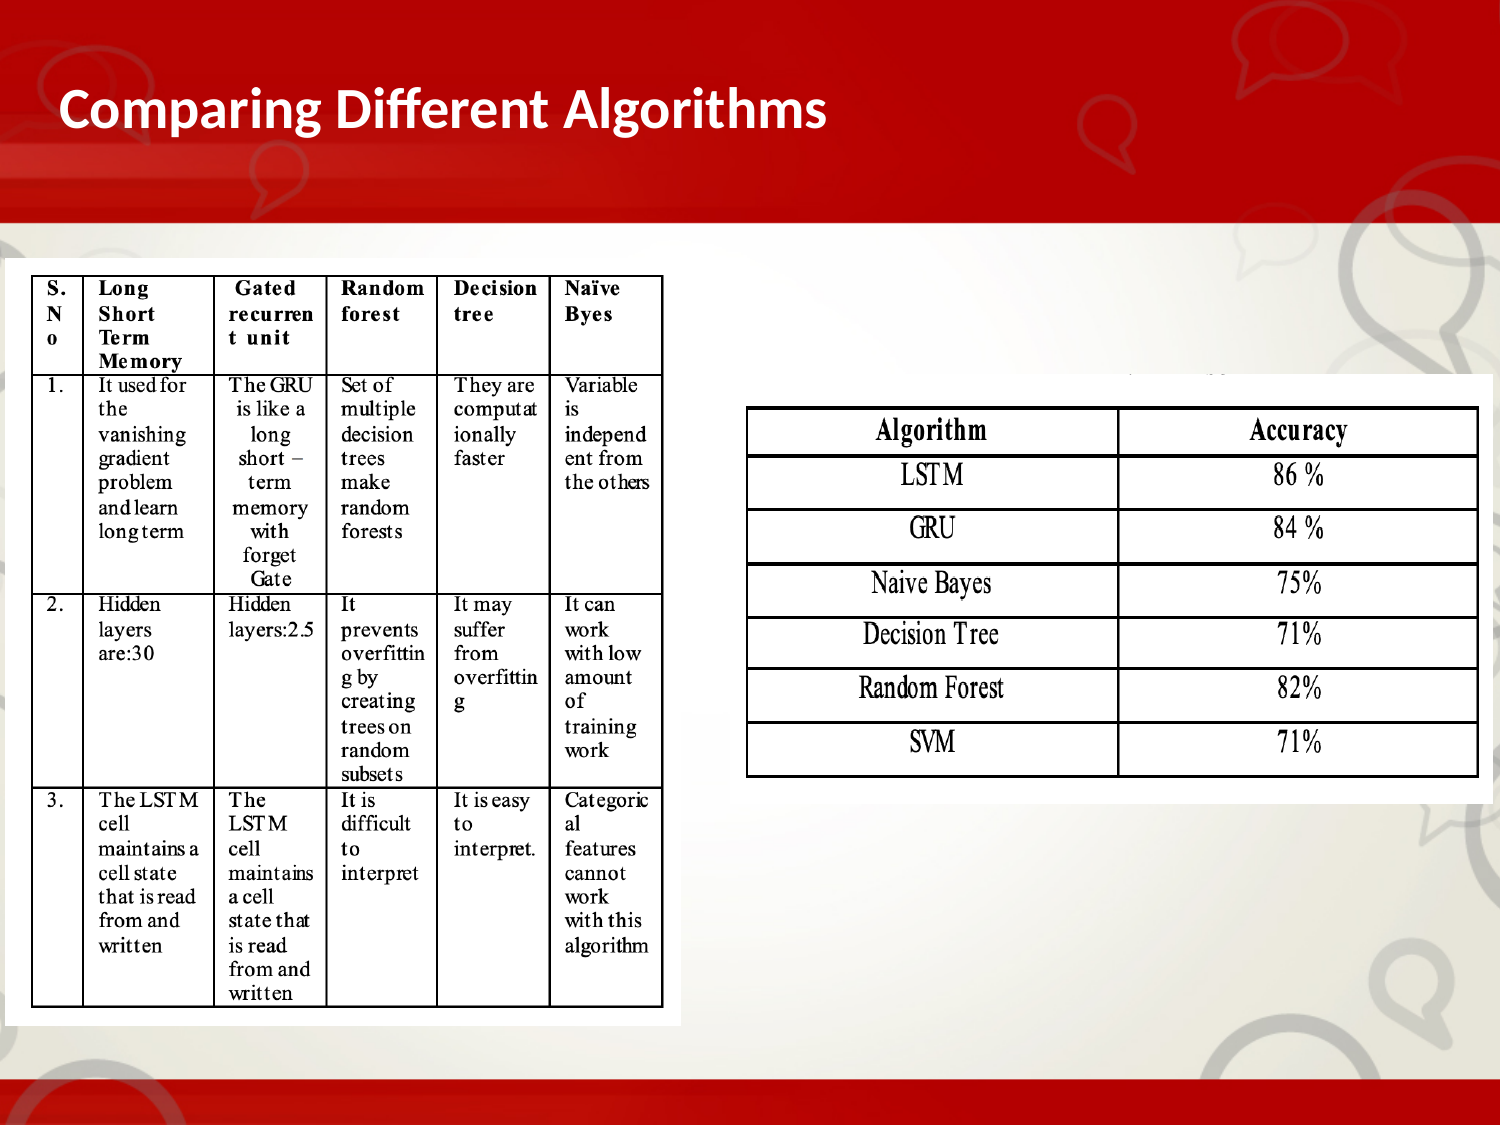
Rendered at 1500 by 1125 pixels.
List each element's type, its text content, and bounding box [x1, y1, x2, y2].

picture [0, 0, 1500, 1125]
text_box Comparing Different Algorithms [44, 62, 844, 148]
